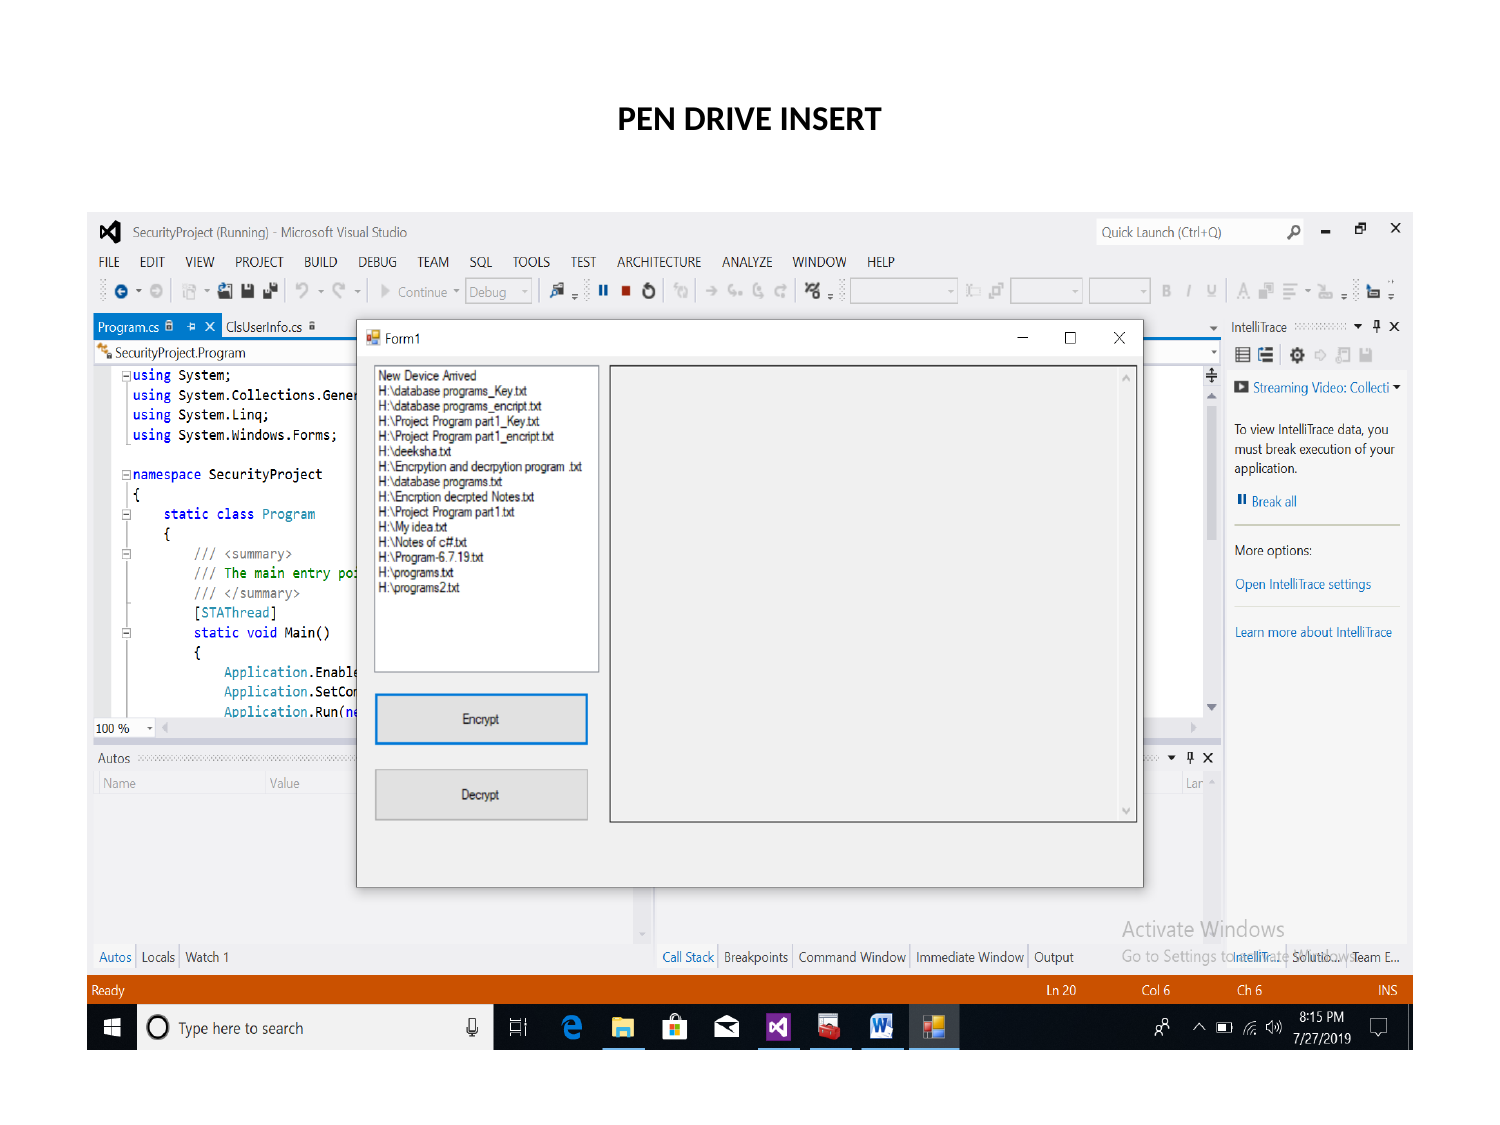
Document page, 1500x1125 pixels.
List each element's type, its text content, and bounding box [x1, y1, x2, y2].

picture [87, 212, 1413, 1051]
title PEN DRIVE INSERT [75, 45, 1425, 188]
